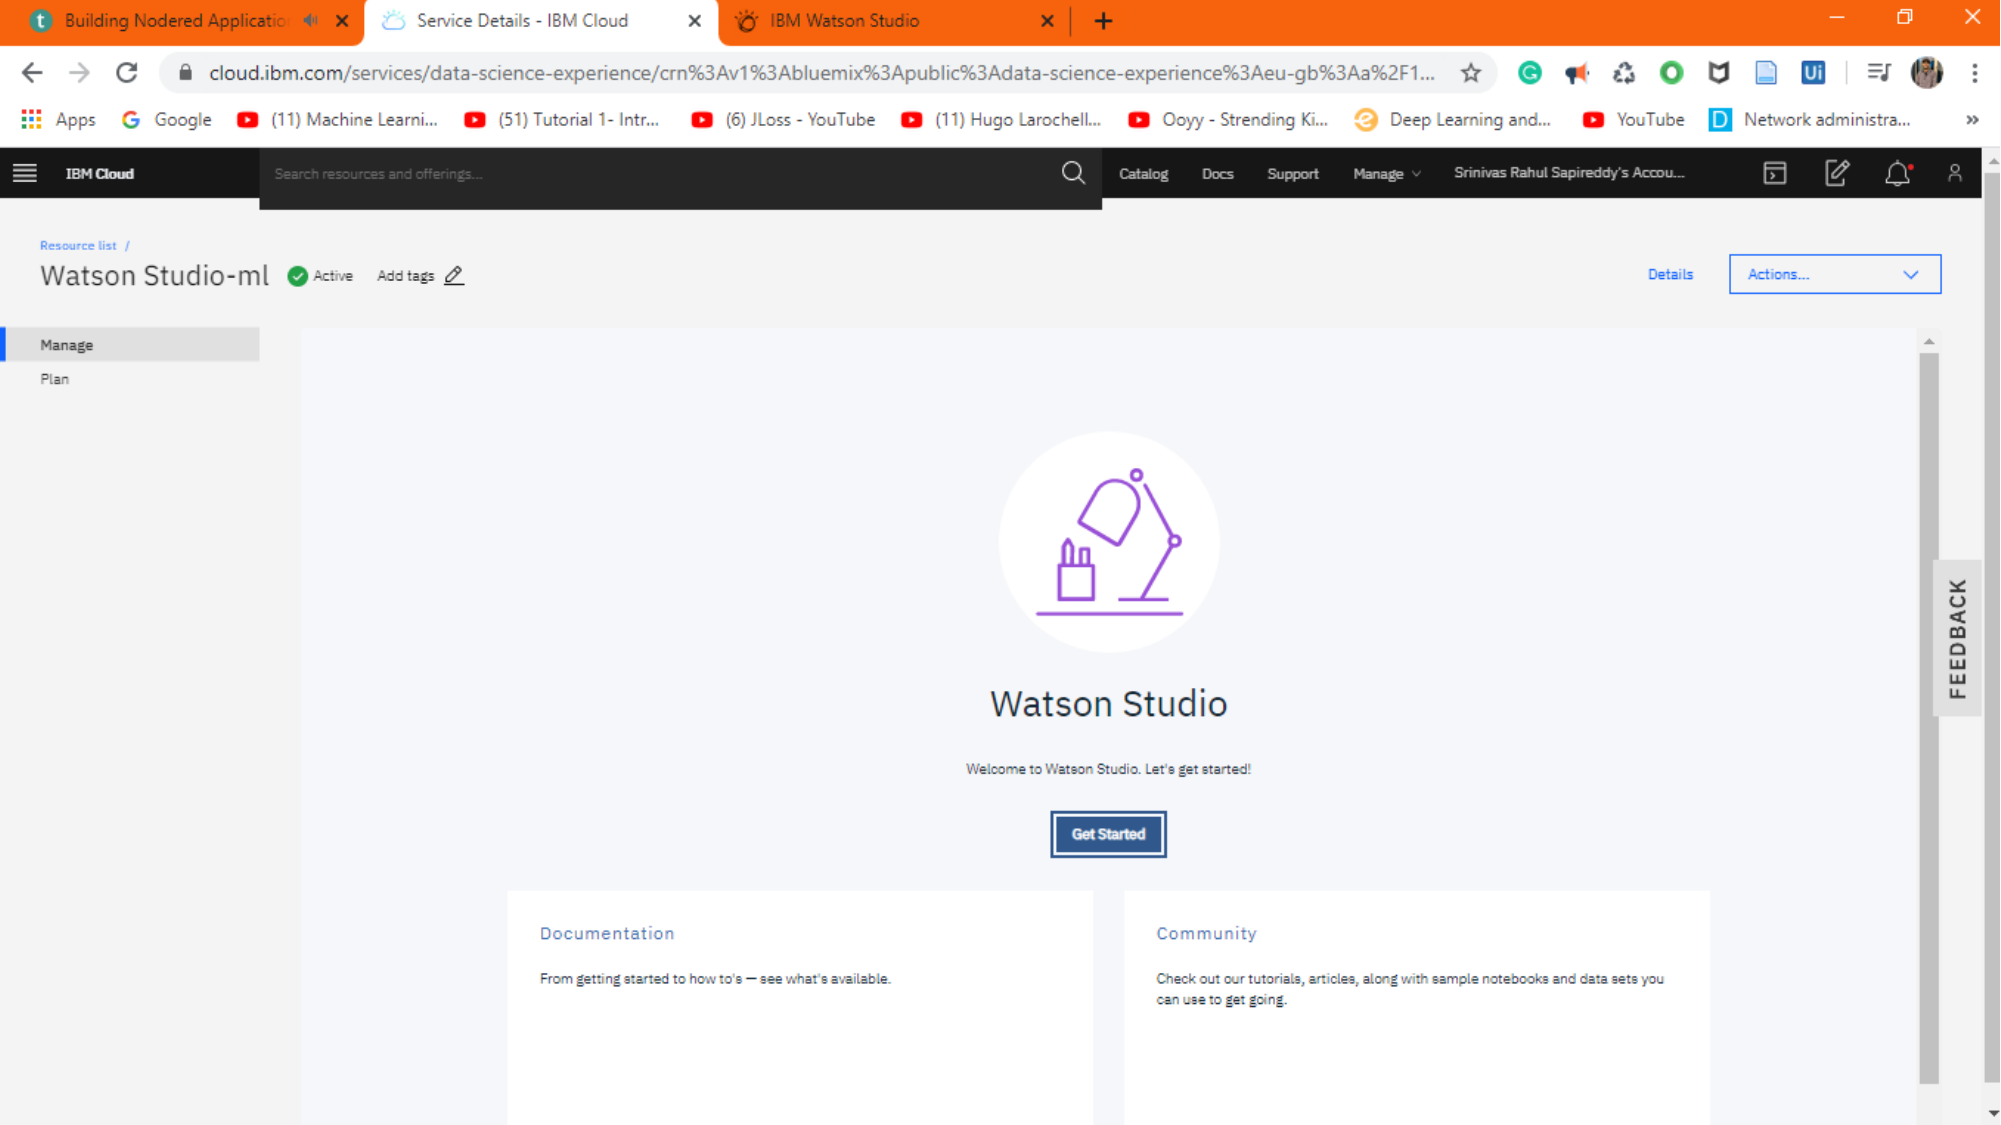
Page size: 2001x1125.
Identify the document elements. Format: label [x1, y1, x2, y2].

list [0, 0, 2000, 1125]
